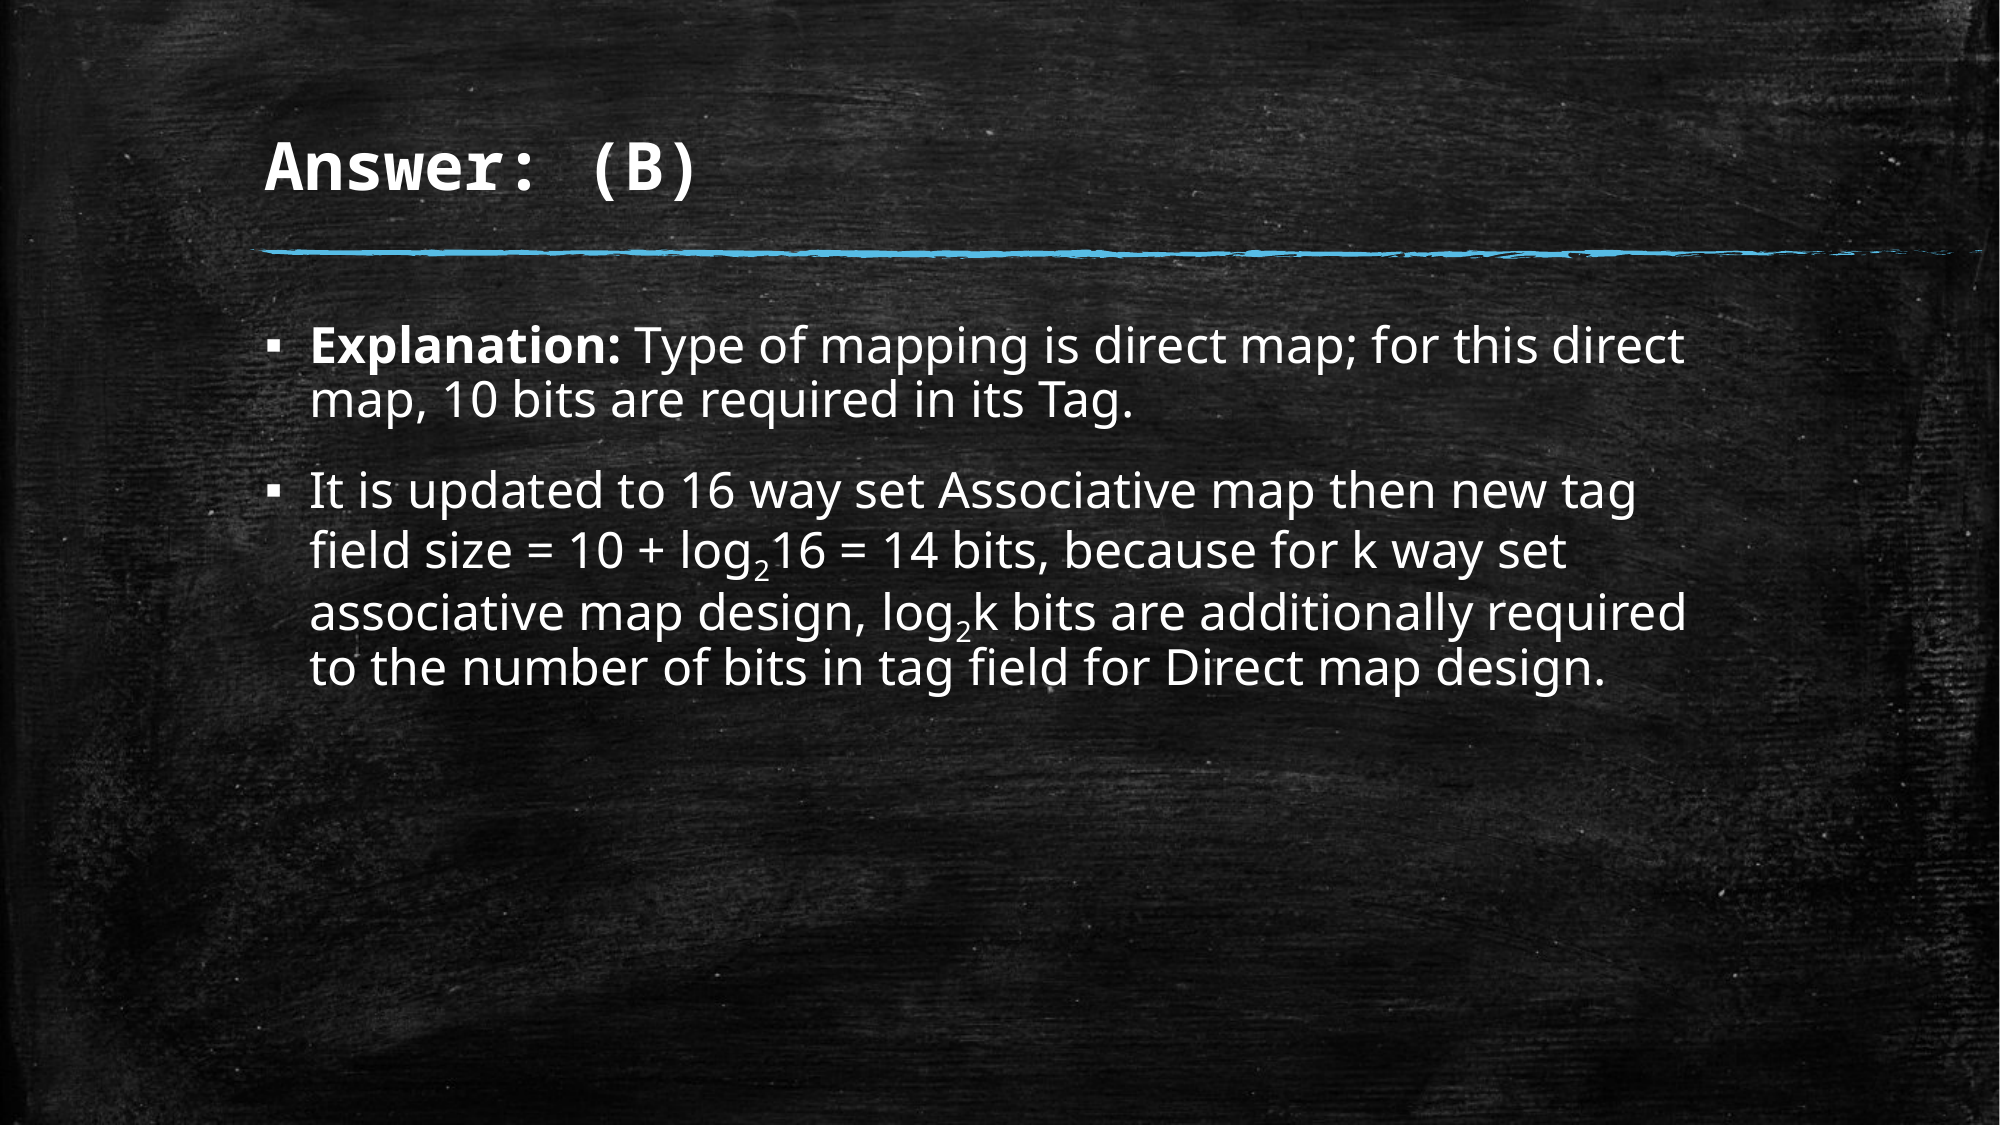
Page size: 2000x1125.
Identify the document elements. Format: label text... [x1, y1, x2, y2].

title Answer: (B) [249, 45, 1750, 213]
list Explanation: Type of mapping is direct map; for this direct map, 10 bits are required in its Tag. It is updated to 16 way set Associative map then new tag field size = 10 + log216 = 14 bits, because for k way set associative map design, log2k bits are additionally required to the number of bits in tag field for Direct map design. [249, 312, 1750, 1013]
